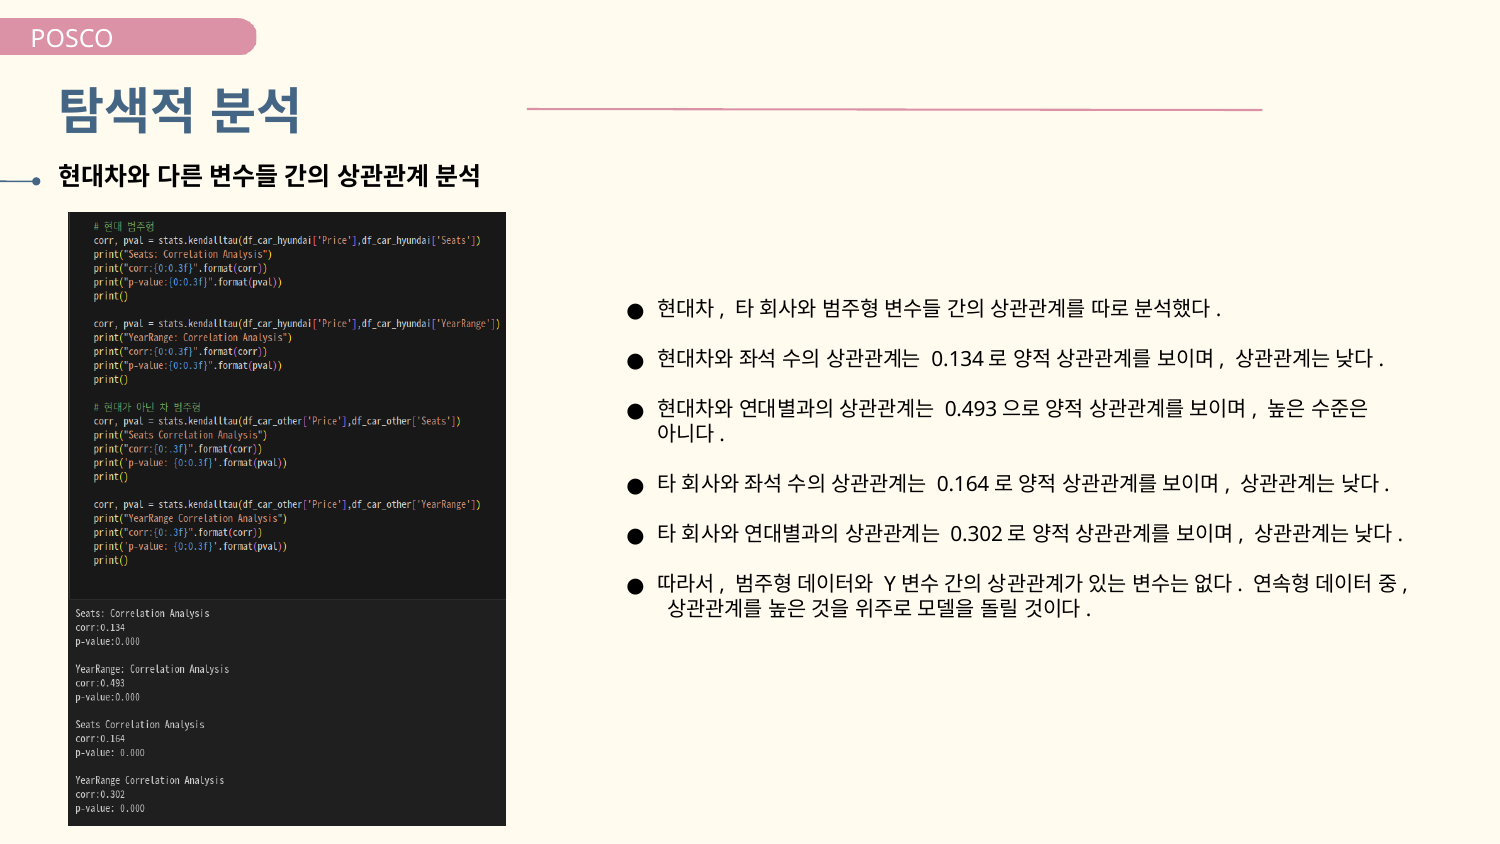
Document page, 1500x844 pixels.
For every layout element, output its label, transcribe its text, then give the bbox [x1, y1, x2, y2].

text_box 현대차, 타 회사와 범주형 변수들 간의 상관관계를 따로 분석했다. 현대차와 좌석 수의 상관관계는 0.134로 양적 상관관계를 보이며, 상관관계는 낮다. 현대차와 연대별과의 상관관계는 0.493으로 양적 상관관계를 보이며, 높은 수준은 아니다. 타 회사와 좌석 수의 상관관계는 0.164로 양적 상관관계를 보이며, 상관관계는 낮다. 타 회사와 연대별과의 상관관계는 0.302로 양적 상관관계를 보이며, 상관관계는 낮다. 따라서, 범주형 데이터와 Y변수 간의 상관관계가 있는 변수는 없다. 연속형 데이터 중, 상관관계를 높은 것을 위주로 모델을 돌릴 것이다. [613, 289, 1421, 646]
picture [68, 212, 506, 826]
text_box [0, 16, 1263, 197]
